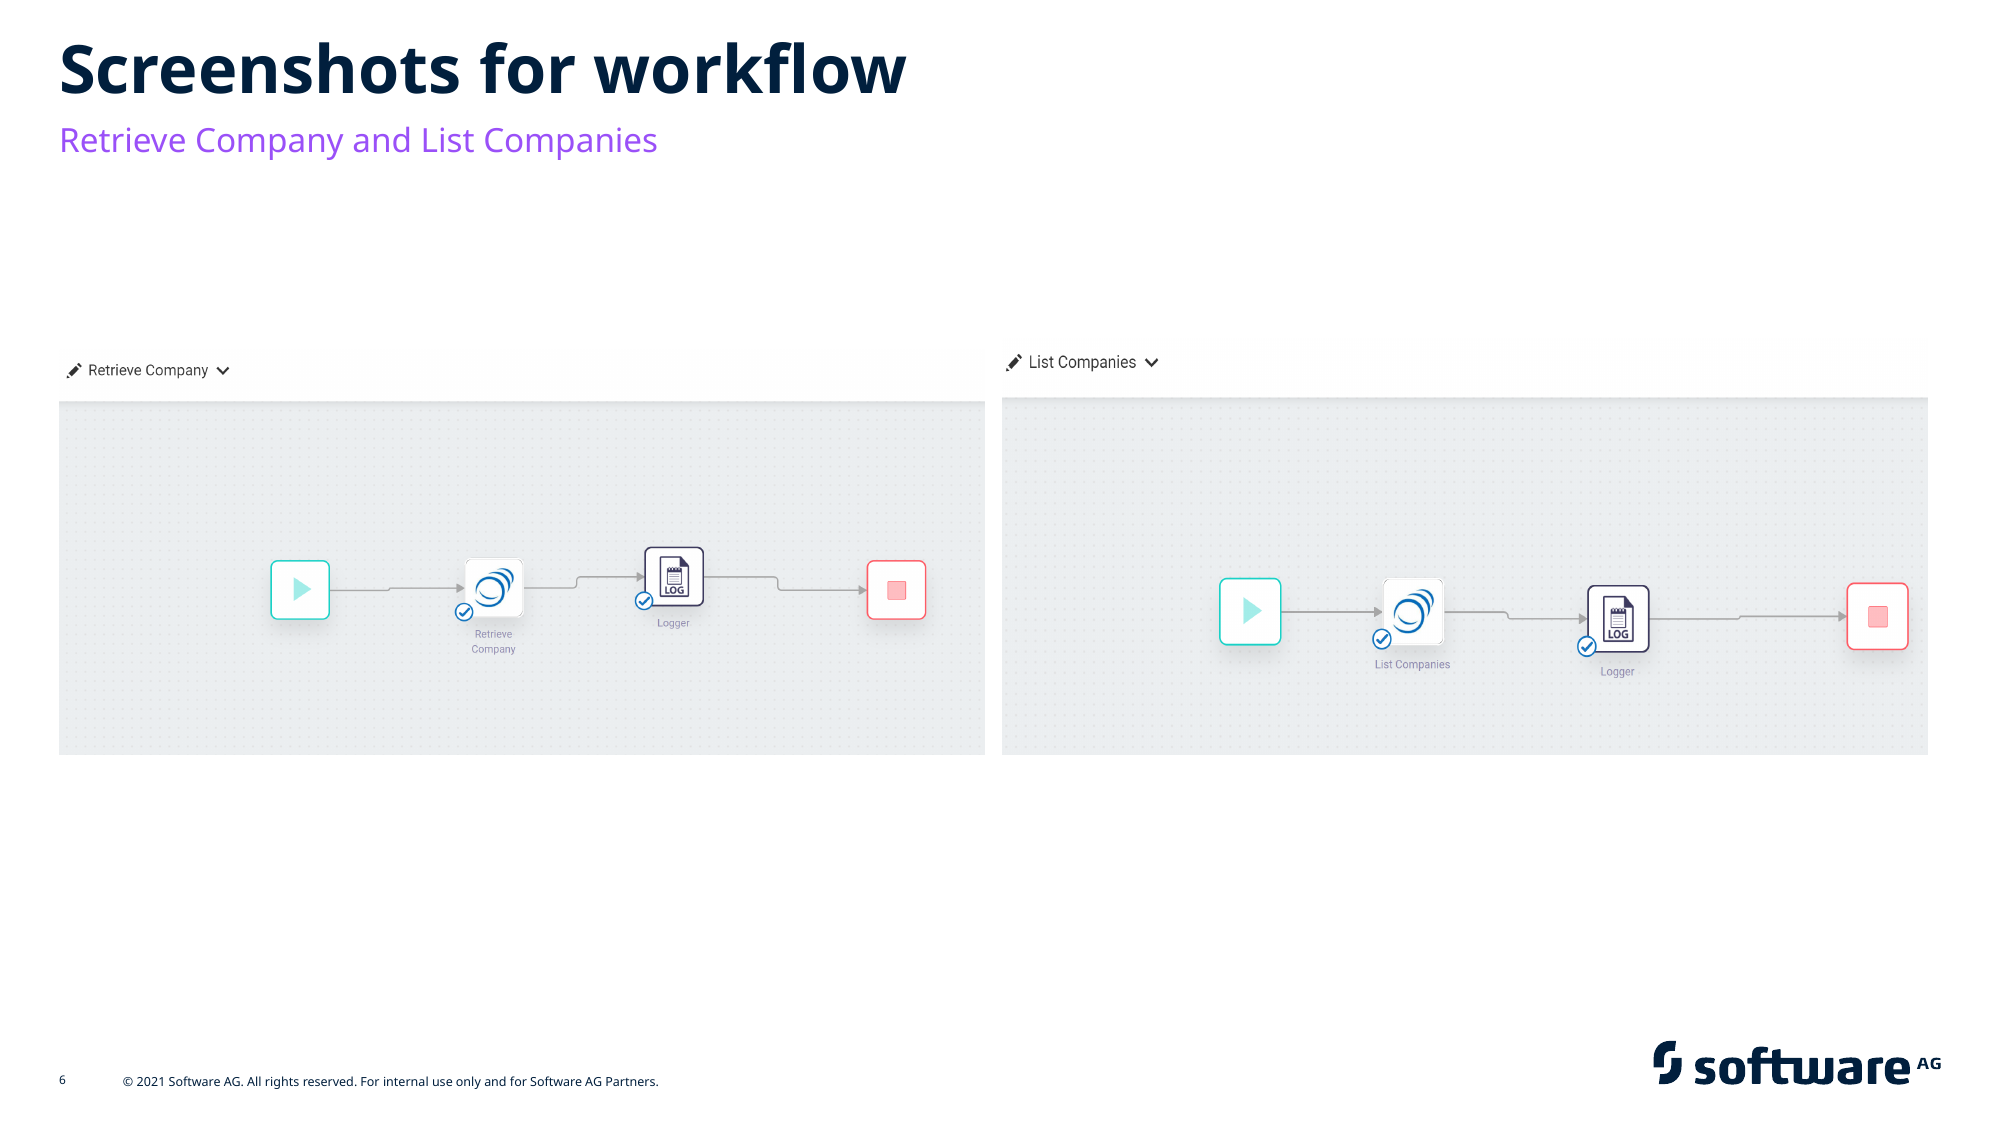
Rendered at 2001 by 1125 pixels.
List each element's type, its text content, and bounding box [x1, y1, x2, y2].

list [59, 349, 985, 755]
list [1002, 337, 1928, 755]
title Screenshots for workflow [59, 36, 1941, 116]
footer © 2021 Software AG. All rights reserved. For internal use only and for Software AG Partners. [123, 1072, 1000, 1089]
subtitle Retrieve Company and List Companies [59, 116, 1941, 164]
slide_number 6 [59, 1072, 123, 1089]
